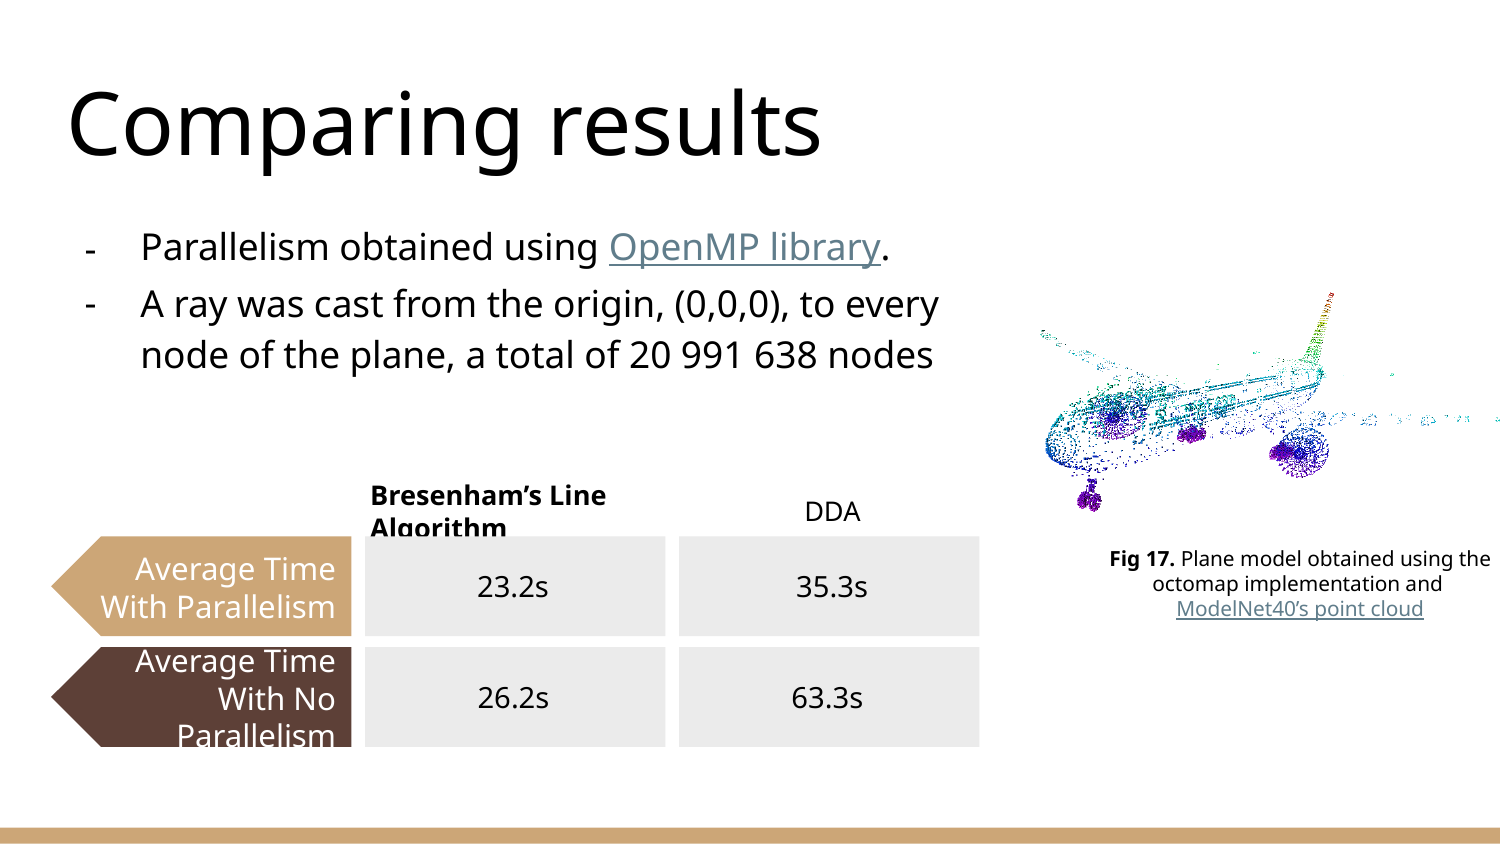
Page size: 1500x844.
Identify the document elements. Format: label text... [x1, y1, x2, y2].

text_box Bresenham’s Line Algorithm [355, 485, 676, 534]
text_box DDA [684, 485, 981, 537]
title Comparing results [51, 51, 1449, 189]
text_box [50, 646, 980, 748]
list Parallelism obtained using OpenMP library. A ray was cast from the origin, (0,0,0), to every node of the plane, a total of 20 991 638 nodes [51, 200, 955, 445]
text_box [50, 536, 980, 637]
text_box Fig 17. Plane model obtained using the octomap implementation and ModelNet40’s point cloud [1073, 538, 1500, 639]
picture [989, 242, 1500, 531]
